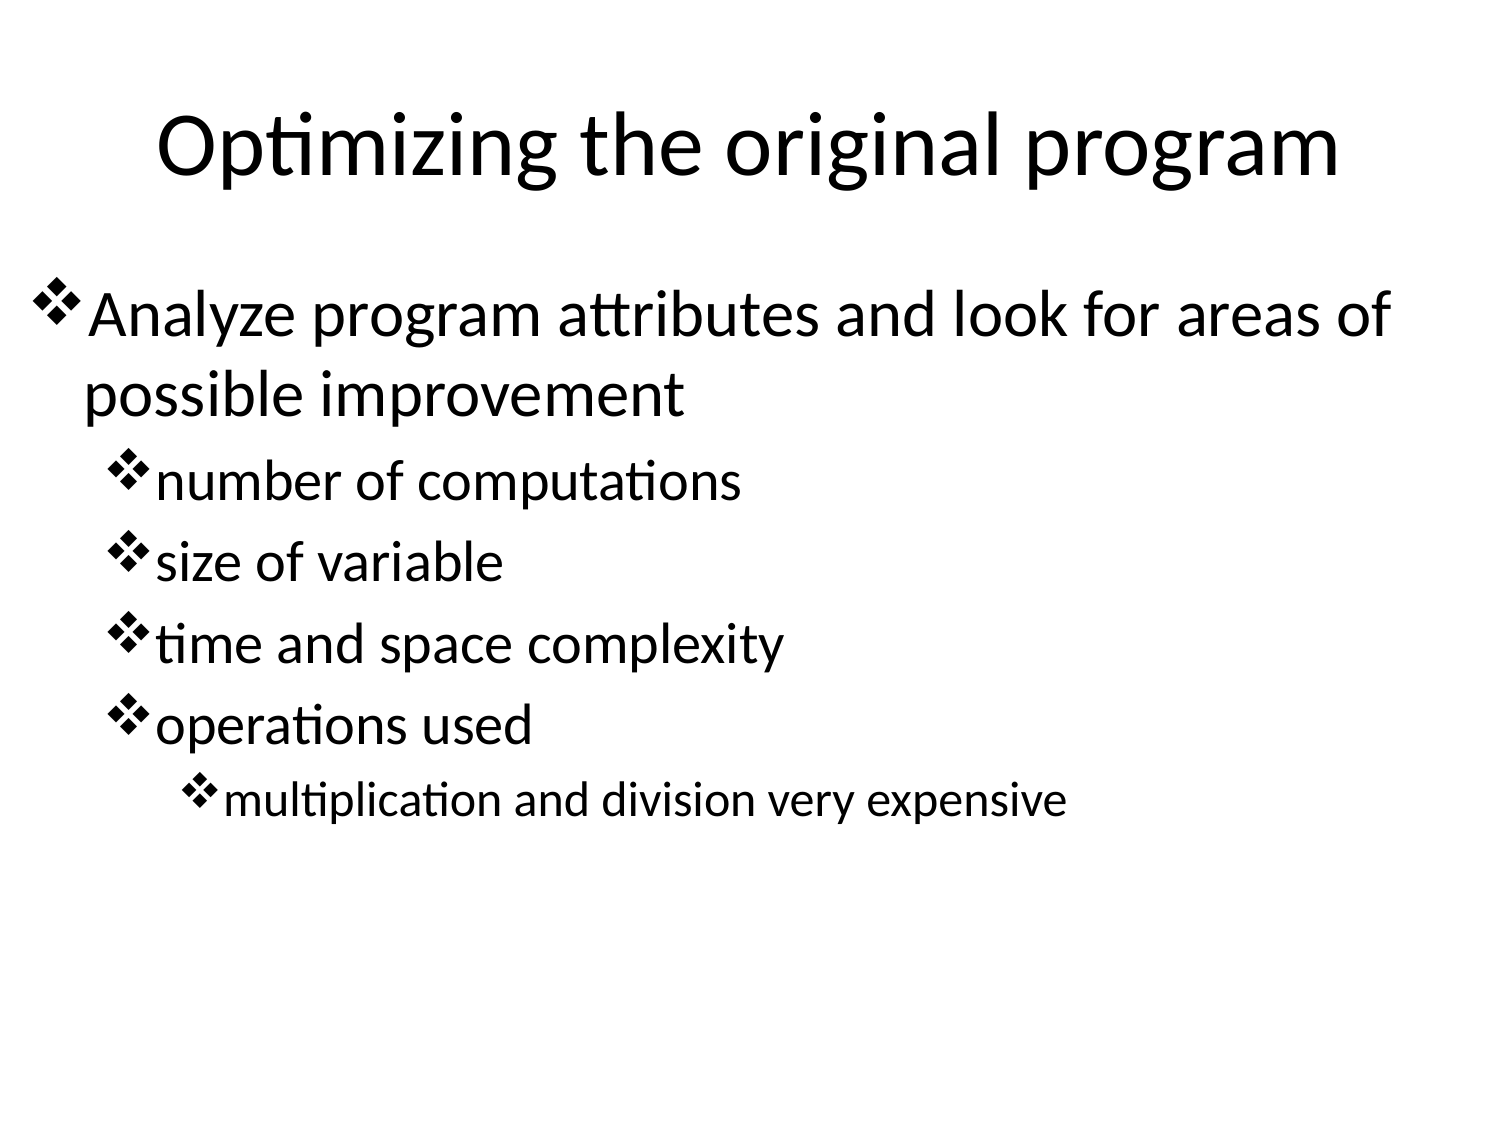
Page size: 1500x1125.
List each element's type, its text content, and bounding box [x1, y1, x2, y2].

title Optimizing the original program [75, 45, 1425, 233]
list Analyze program attributes and look for areas of possible improvement number of computations size of variable time and space complexity operations used multiplication and division very expensive [12, 262, 1500, 1125]
